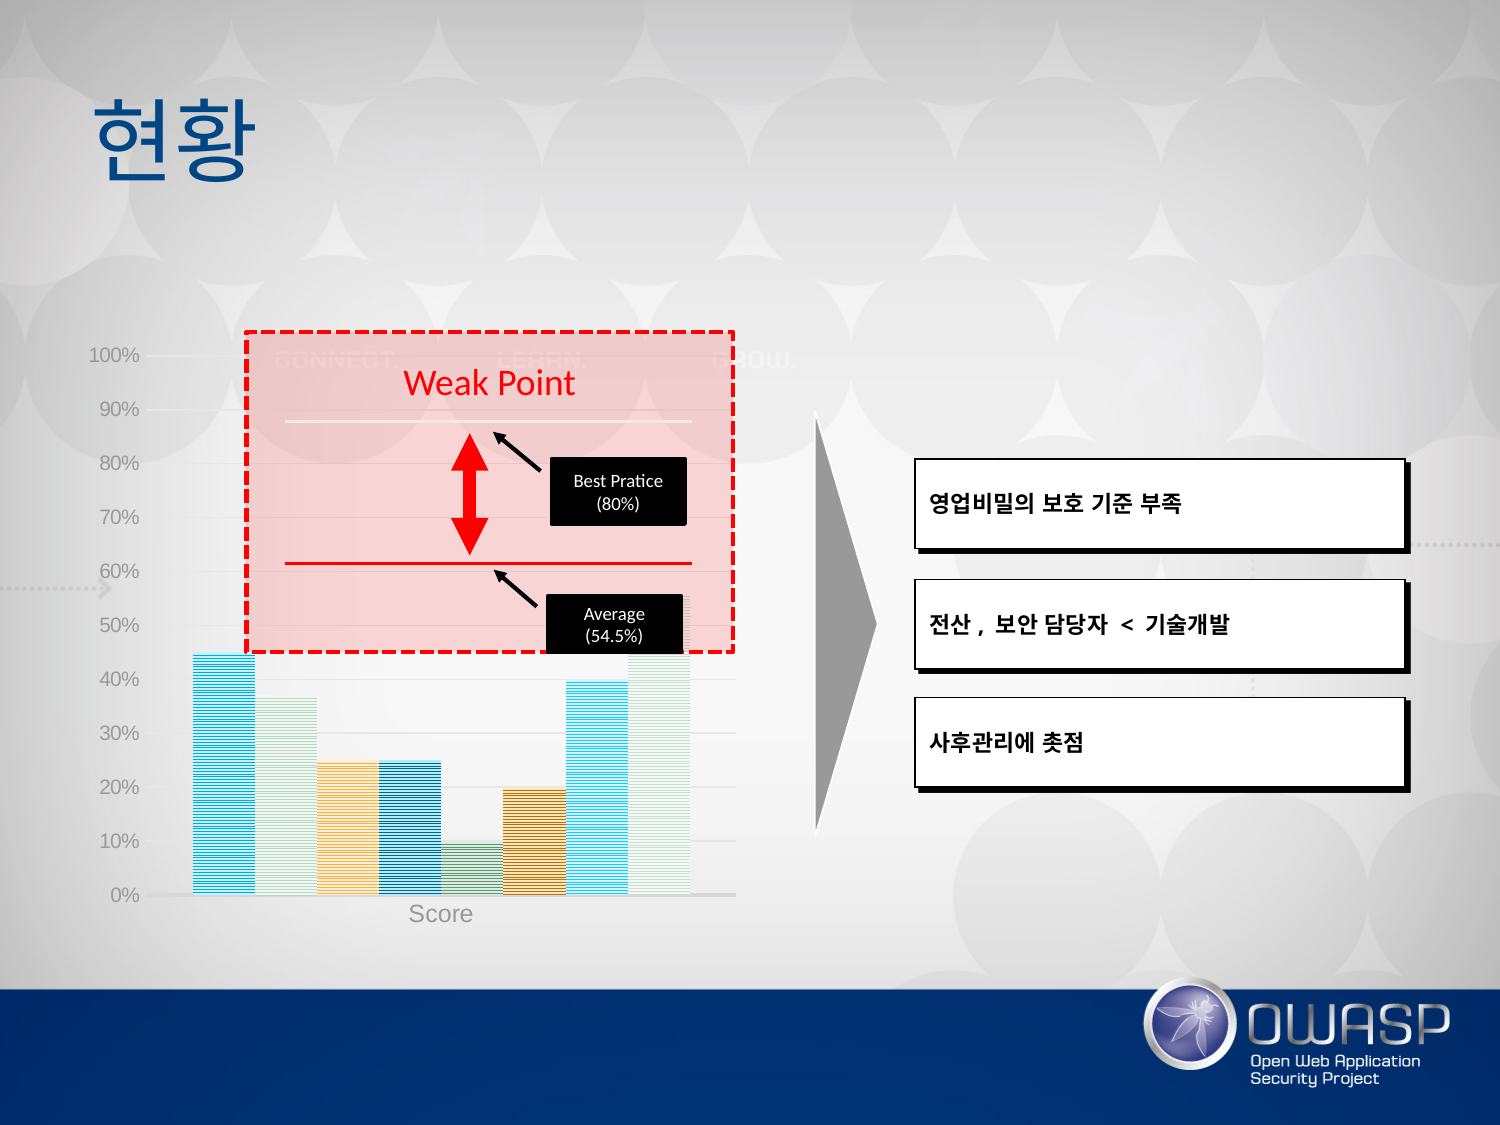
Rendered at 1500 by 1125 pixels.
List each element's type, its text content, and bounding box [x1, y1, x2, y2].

text_box 사후관리에 촛점 [915, 697, 1406, 788]
text_box [814, 411, 878, 837]
text_box 영업비밀의 보호 기준 부족 [915, 458, 1406, 549]
picture [0, 0, 1500, 1125]
title 현황 [75, 45, 1425, 233]
text_box 전산, 보안 담당자 < 기술개발 [915, 579, 1406, 670]
chart [74, 331, 751, 940]
